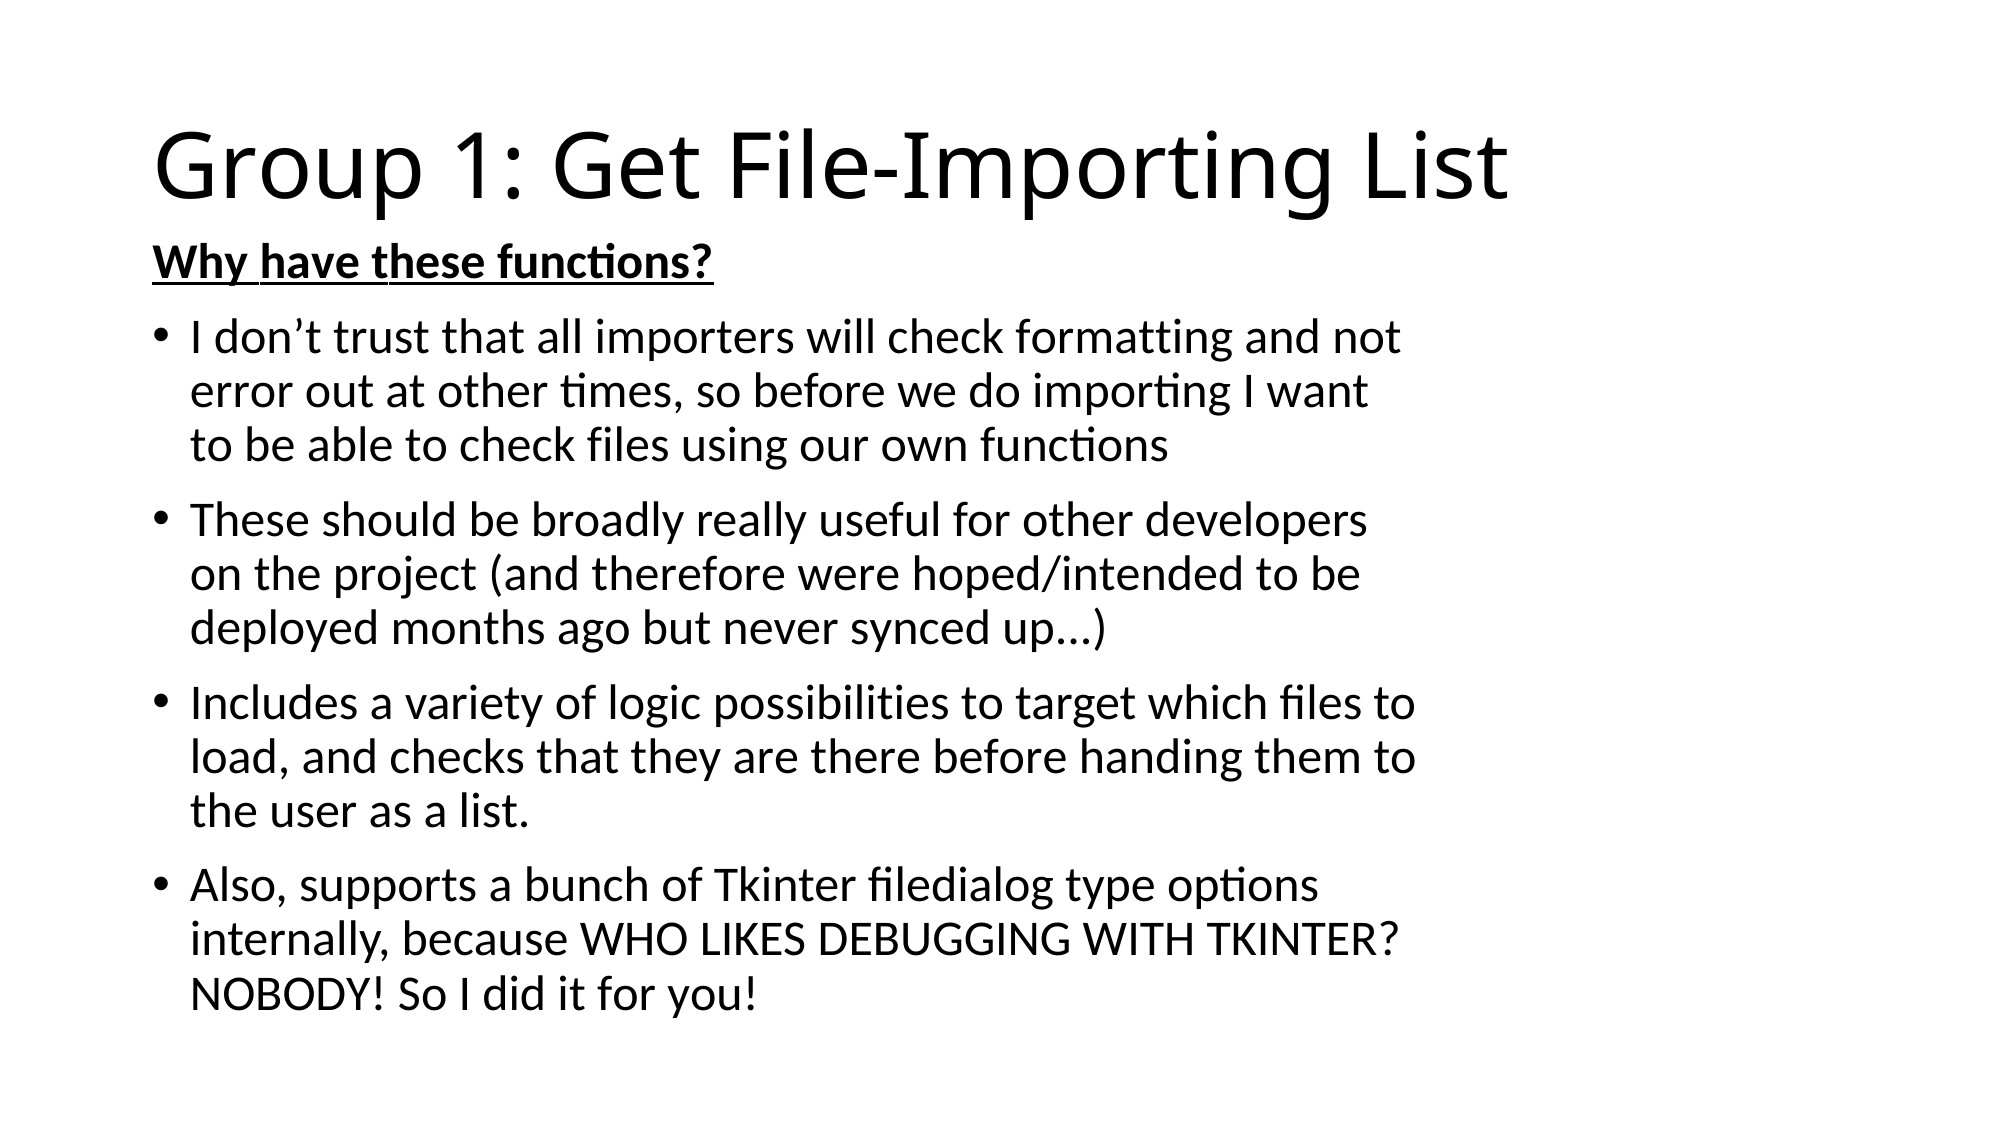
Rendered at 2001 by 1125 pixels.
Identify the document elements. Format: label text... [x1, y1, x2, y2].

list Why have these functions? I don’t trust that all importers will check formatting and not error out at other times, so before we do importing I want to be able to check files using our own functions These should be broadly really useful for other developers on the project (and therefore were hoped/intended to be deployed months ago but never synced up...) Includes a variety of logic possibilities to target which files to load, and checks that they are there before handing them to the user as a list. Also, supports a bunch of Tkinter filedialog type options internally, because WHO LIKES DEBUGGING WITH TKINTER? NOBODY! So I did it for you! [137, 228, 1438, 1125]
title Group 1: Get File-Importing List [137, 59, 1863, 278]
